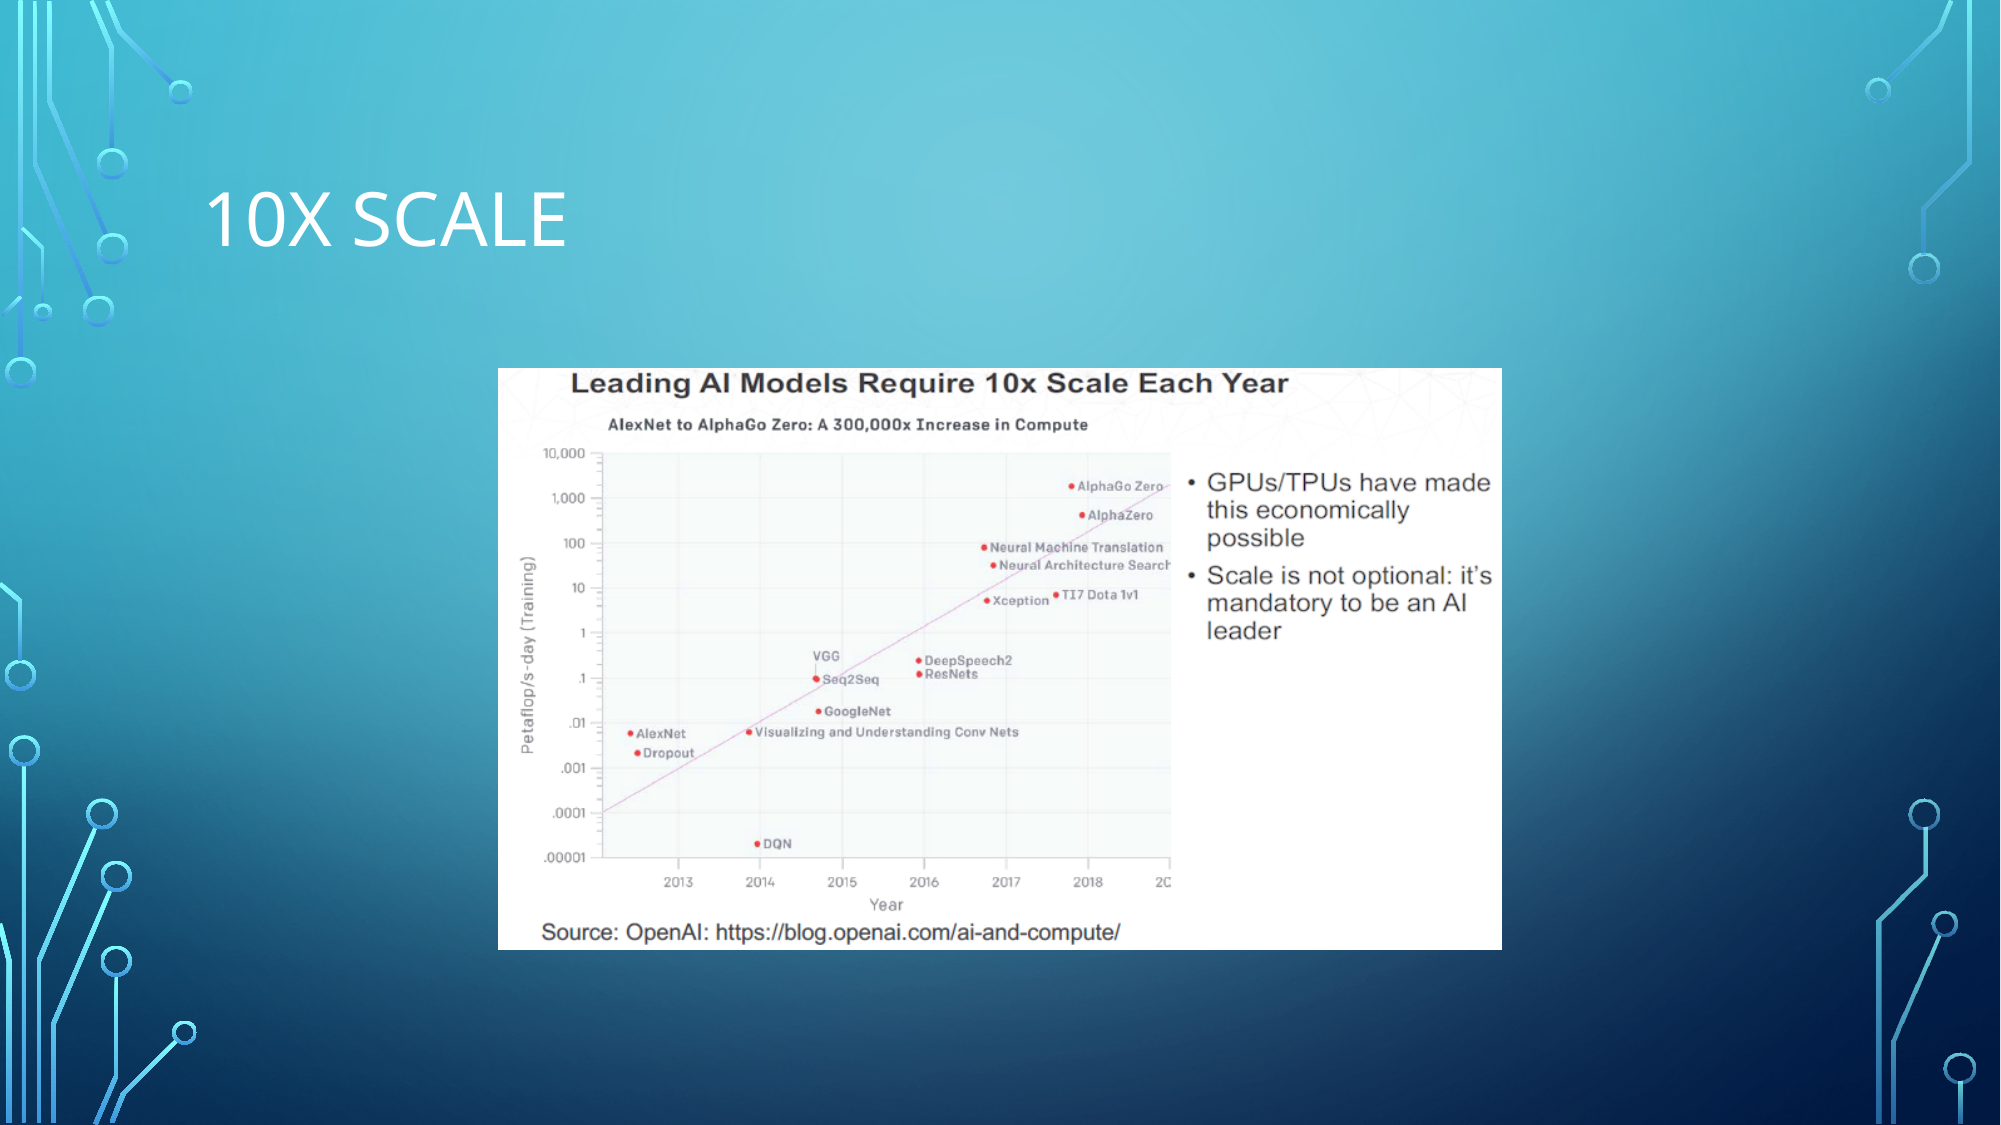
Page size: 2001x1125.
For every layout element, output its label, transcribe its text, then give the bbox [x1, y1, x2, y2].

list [497, 368, 1502, 951]
title 10x Scale [187, 101, 1813, 344]
